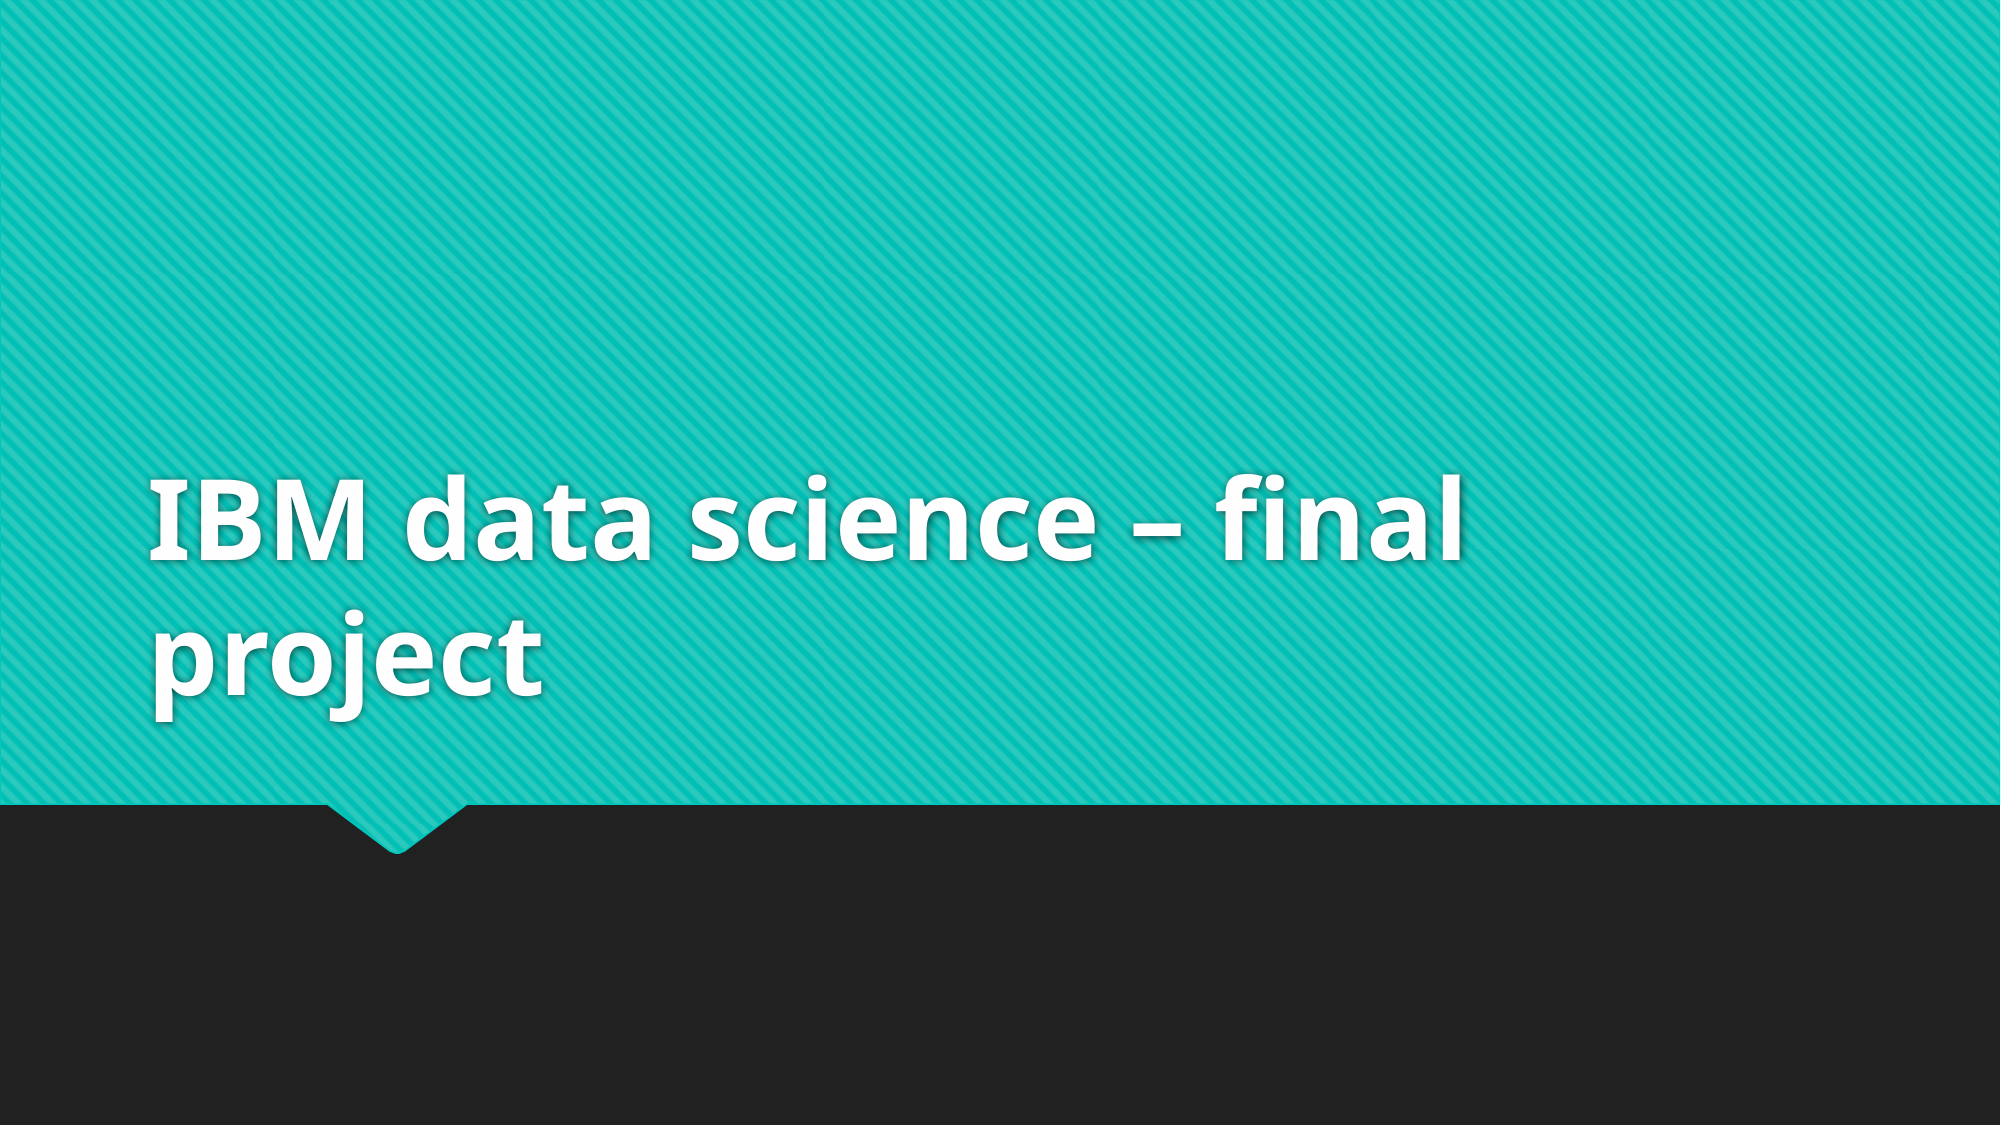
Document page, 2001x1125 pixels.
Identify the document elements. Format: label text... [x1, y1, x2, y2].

title IBM data science – final project [132, 237, 1868, 726]
